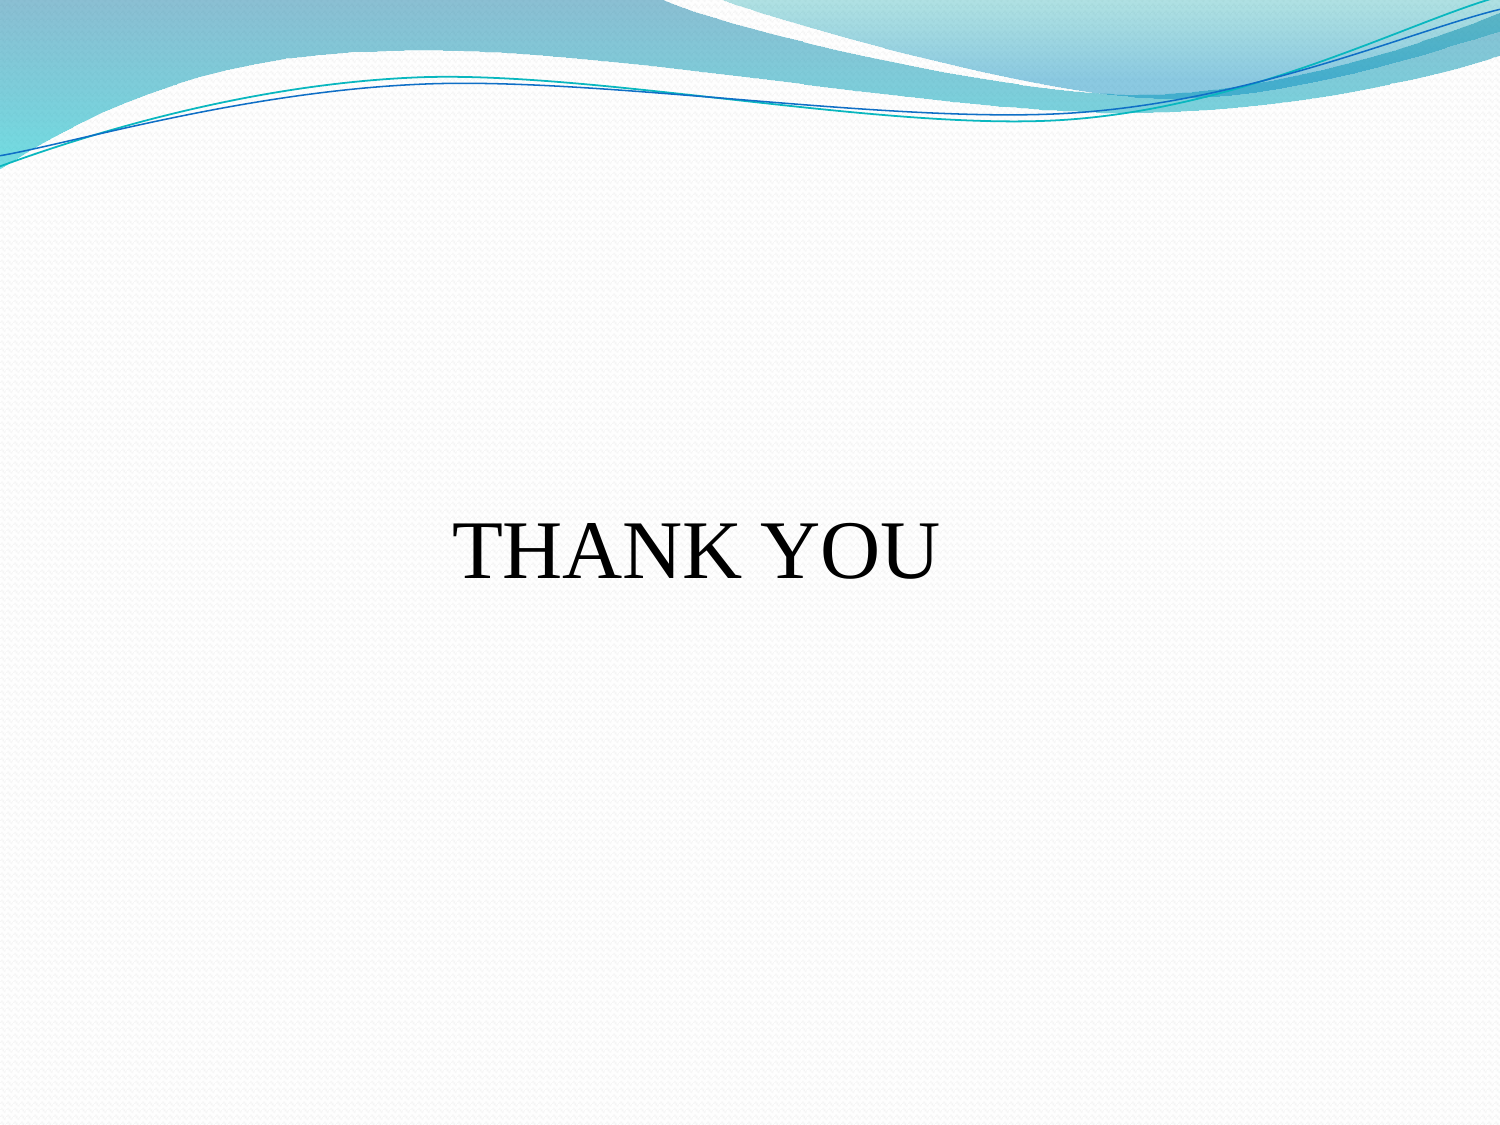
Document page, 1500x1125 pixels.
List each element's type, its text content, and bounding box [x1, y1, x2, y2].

text_box THANK YOU [437, 487, 1225, 603]
